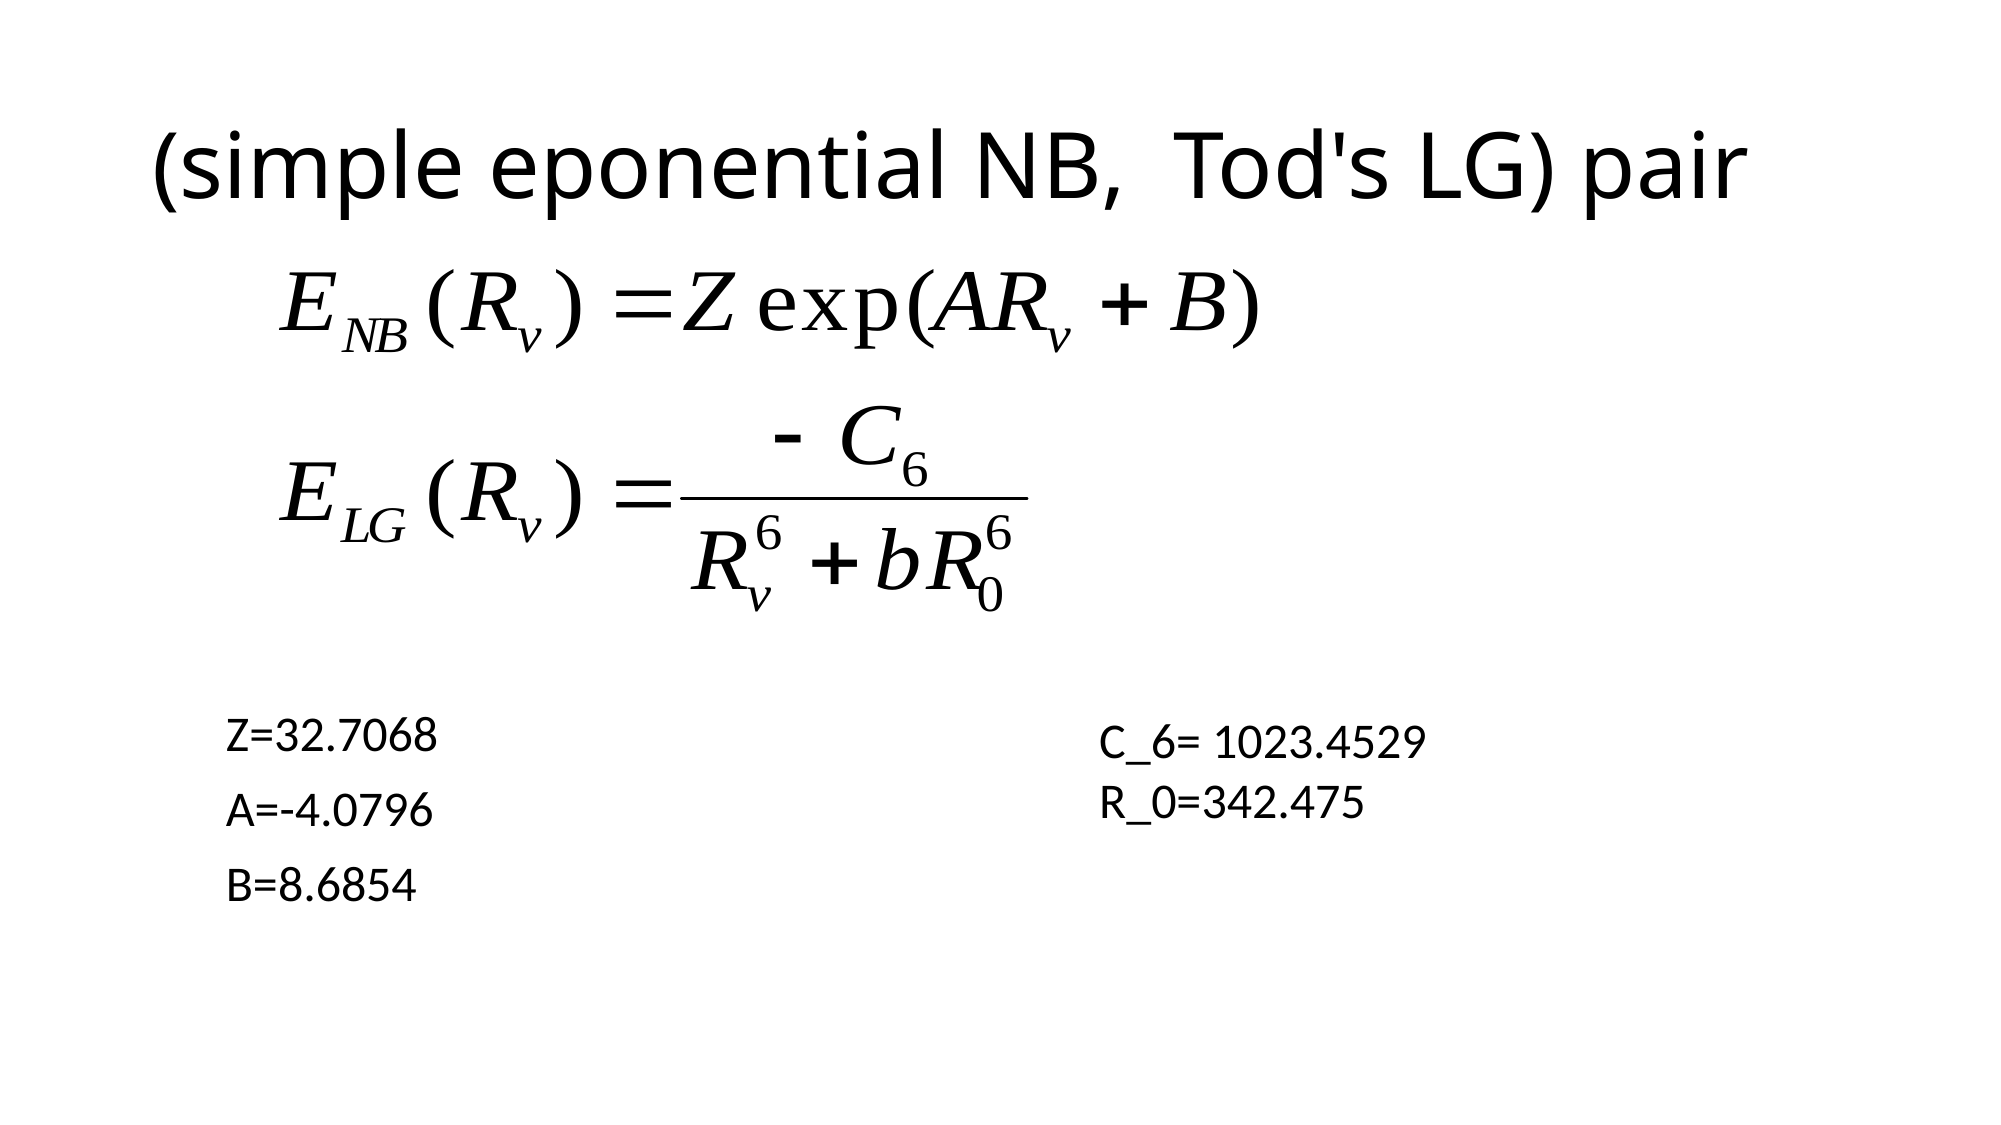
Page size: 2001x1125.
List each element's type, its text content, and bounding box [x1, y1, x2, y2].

text_box Z=32.7068 A=-4.0796 B=8.6854 [210, 700, 911, 1054]
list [262, 247, 1280, 628]
text_box C_6= 1023.4529 R_0=342.475 [1084, 700, 1817, 836]
title (simple eponential NB, Tod's LG) pair [137, 59, 1863, 278]
